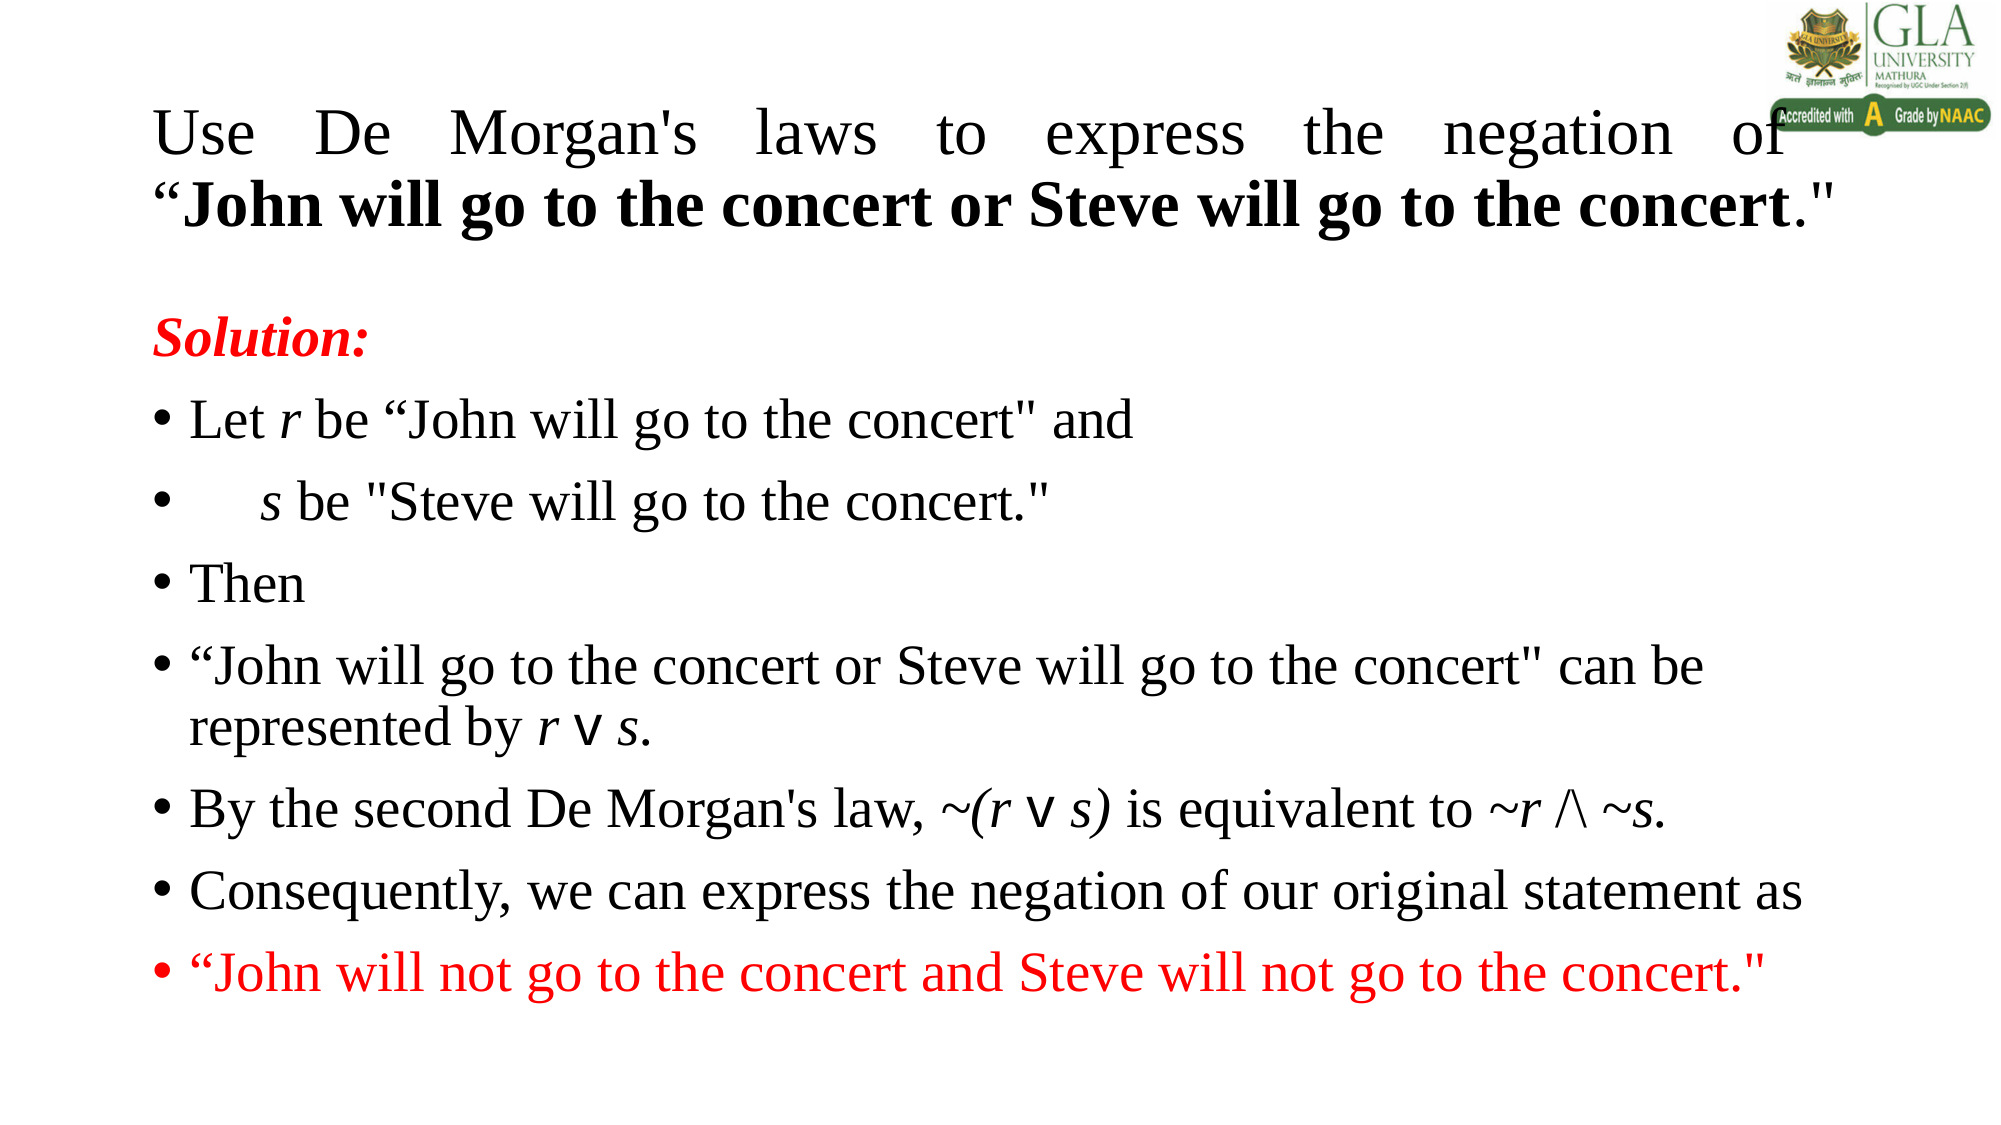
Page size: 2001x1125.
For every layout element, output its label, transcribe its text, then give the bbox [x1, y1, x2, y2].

title Use De Morgan's laws to express the negation of “John will go to the concert or Steve will go to the concert." [137, 59, 1863, 278]
list Solution: Let r be “John will go to the concert" and s be "Steve will go to the concert." Then “John will go to the concert or Steve will go to the concert" can be represented by r v s. By the second De Morgan's law, ~(r v s) is equivalent to ~r /\ ~s. Consequently, we can express the negation of our original statement as “John will not go to the concert and Steve will not go to the concert." [137, 299, 1863, 1014]
picture [1766, 2, 1996, 139]
